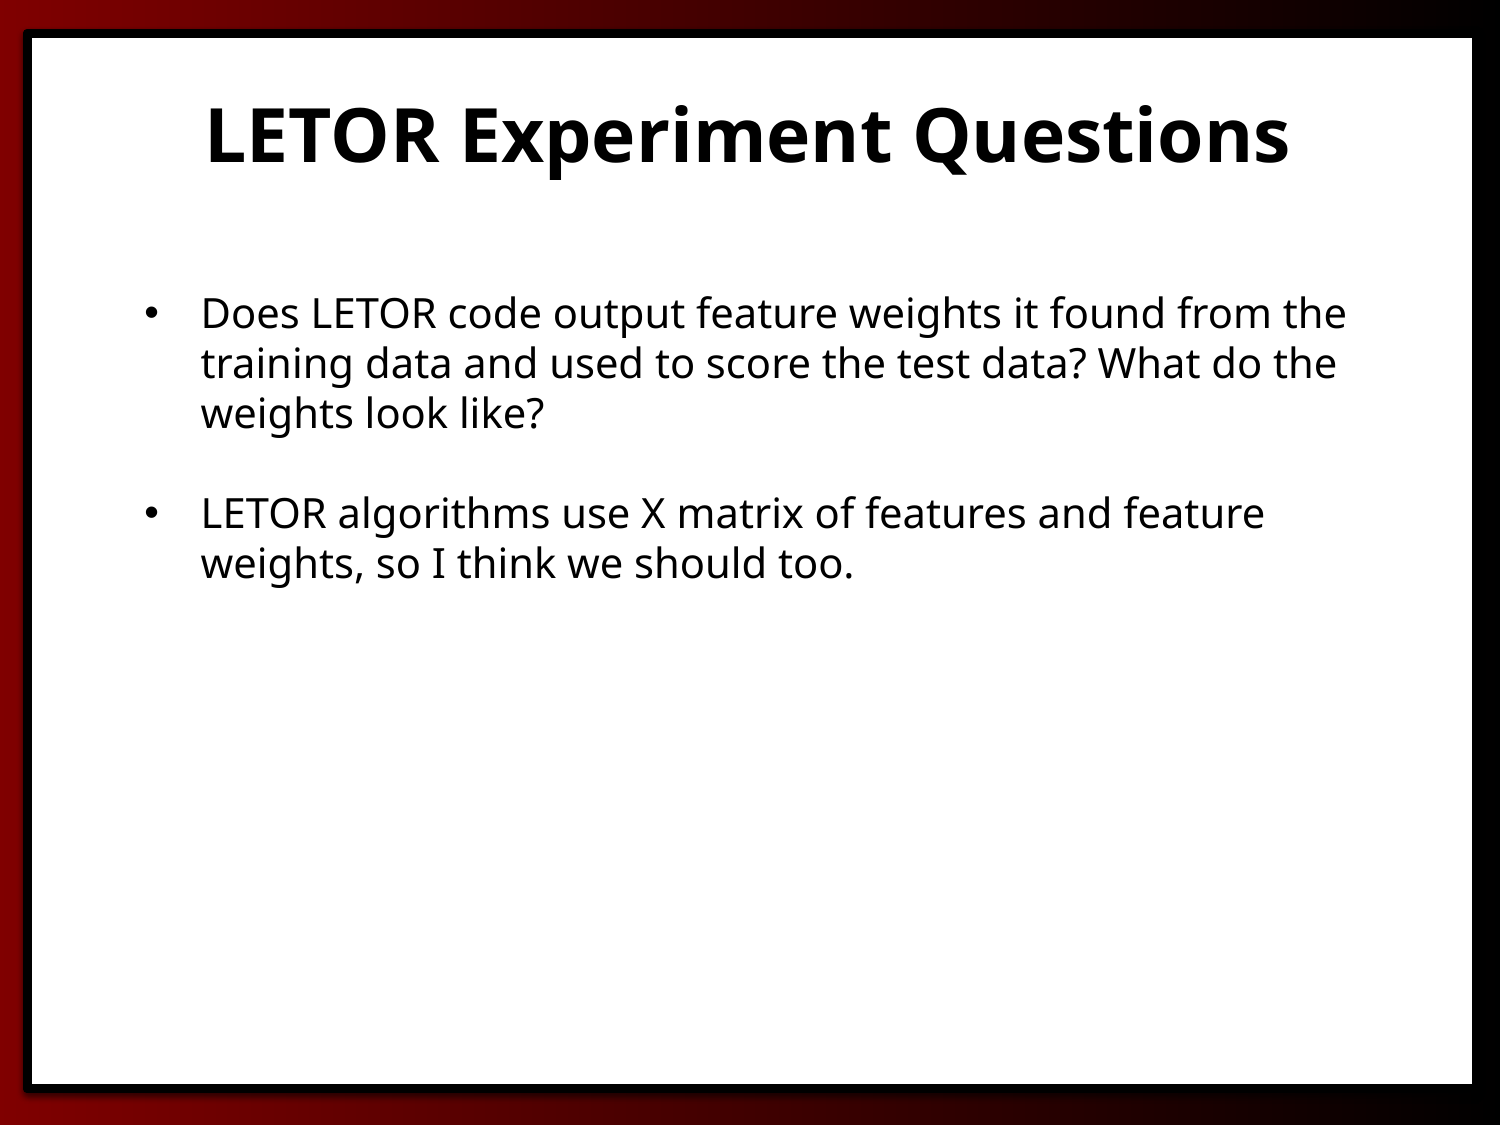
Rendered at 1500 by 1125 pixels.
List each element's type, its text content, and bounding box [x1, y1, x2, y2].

text_box Does LETOR code output feature weights it found from the training data and used to score the test data? What do the weights look like? LETOR algorithms use X matrix of features and feature weights, so I think we should too. [129, 229, 1380, 845]
text_box LETOR Experiment Questions [38, 39, 1459, 227]
text_box [27, 33, 1477, 1089]
